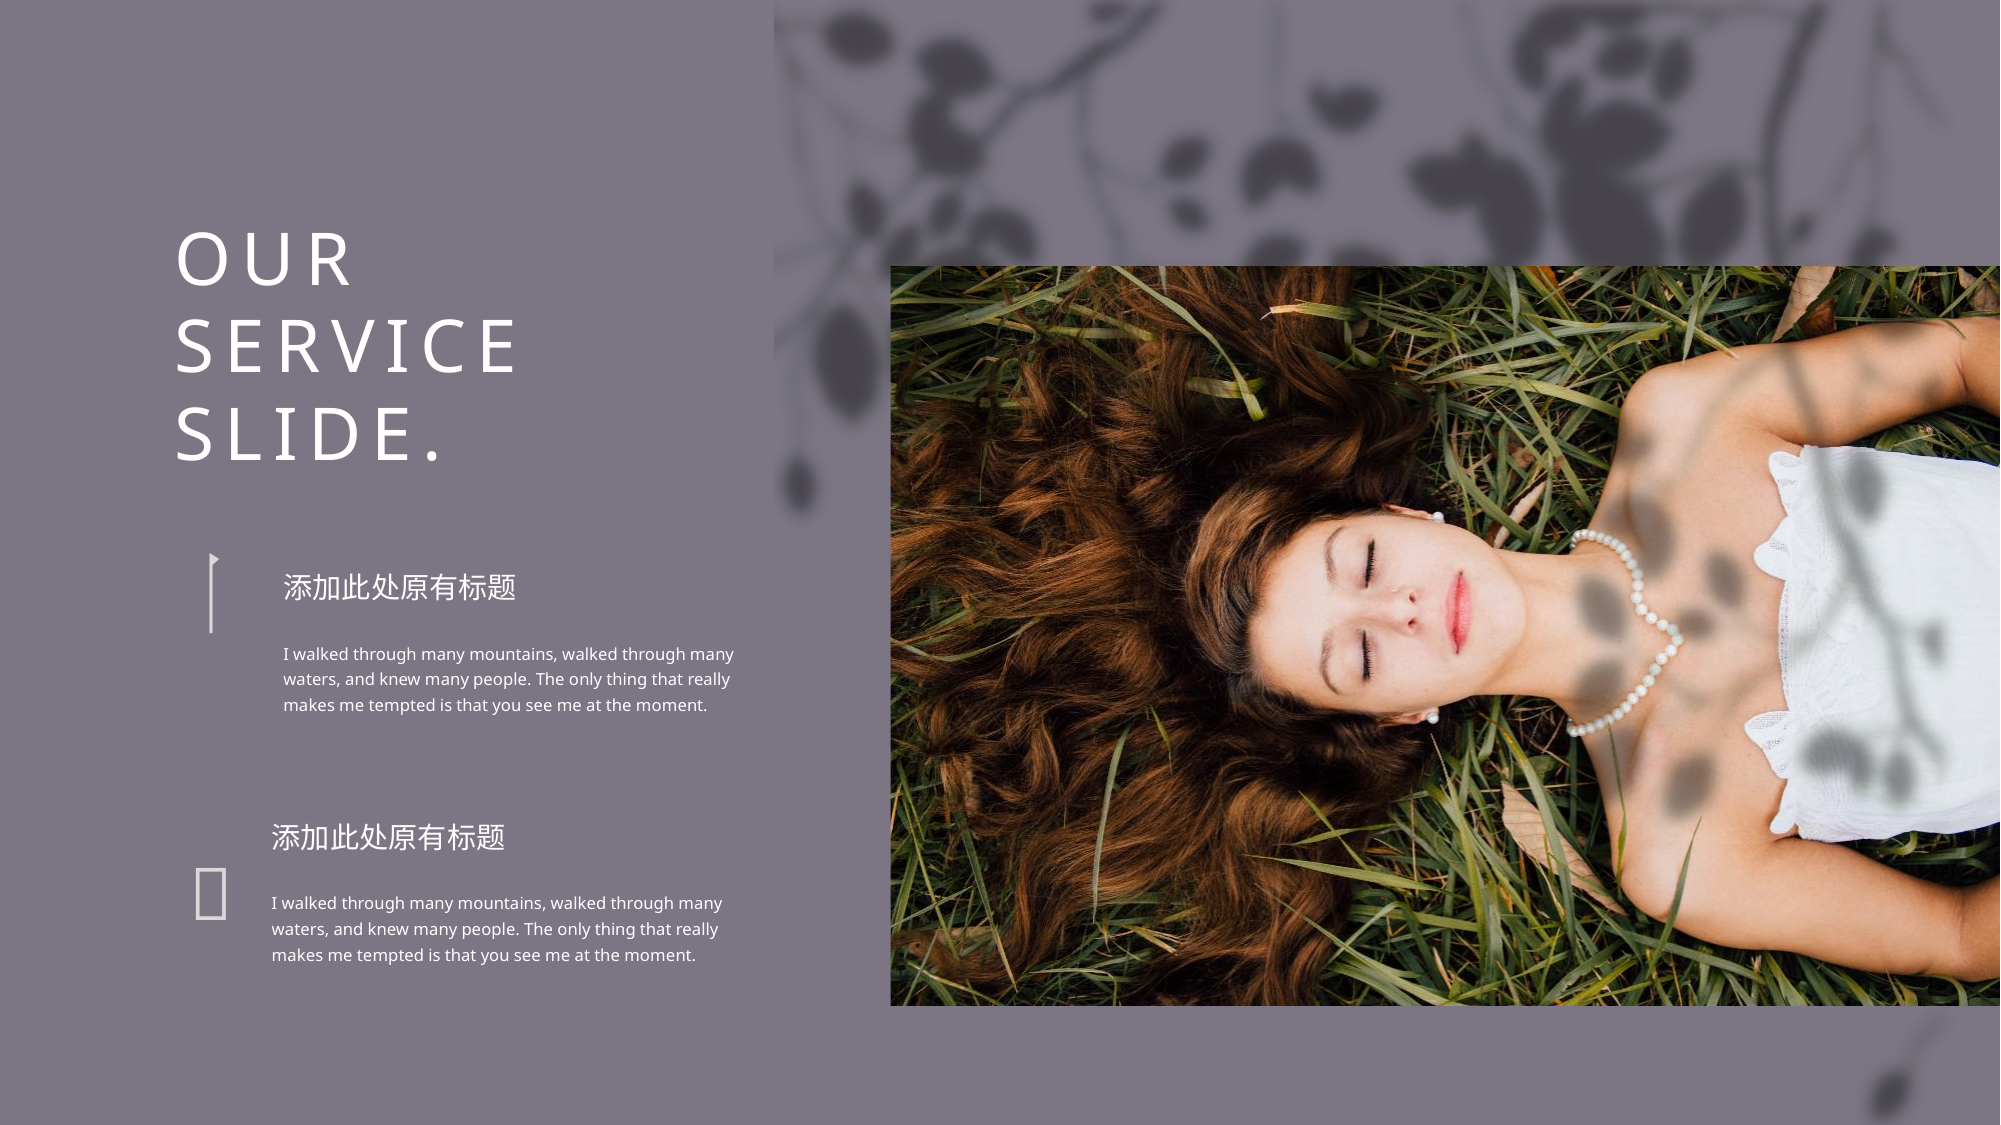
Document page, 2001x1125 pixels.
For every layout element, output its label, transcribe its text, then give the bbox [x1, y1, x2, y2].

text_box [256, 811, 743, 972]
text_box [773, 0, 1980, 1125]
text_box OUR SERVICE SLIDE. [159, 204, 596, 483]
text_box  [174, 538, 248, 641]
picture [890, 266, 2000, 1006]
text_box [268, 562, 755, 722]
text_box  [174, 840, 249, 943]
